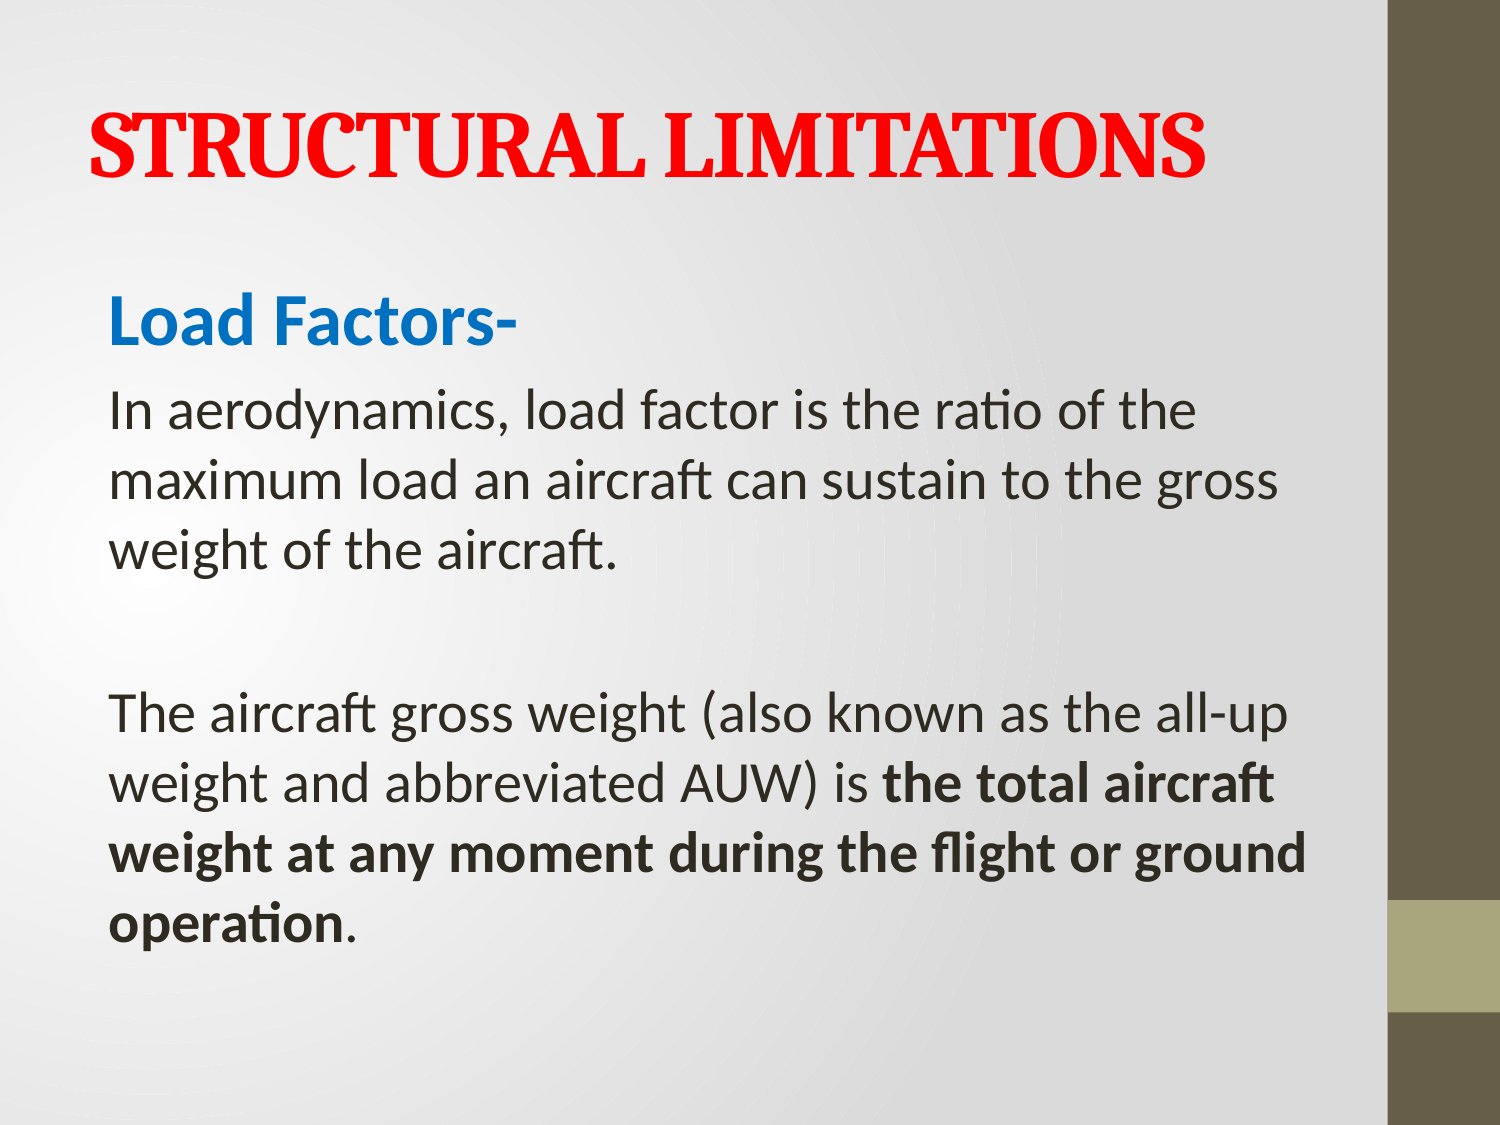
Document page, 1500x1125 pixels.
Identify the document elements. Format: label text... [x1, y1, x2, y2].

list Load Factors- In aerodynamics, load factor is the ratio of the maximum load an aircraft can sustain to the gross weight of the aircraft. The aircraft gross weight (also known as the all-up weight and abbreviated AUW) is the total aircraft weight at any moment during the flight or ground operation. [75, 262, 1325, 1050]
title STRUCTURAL LIMITATIONS [75, 45, 1325, 233]
